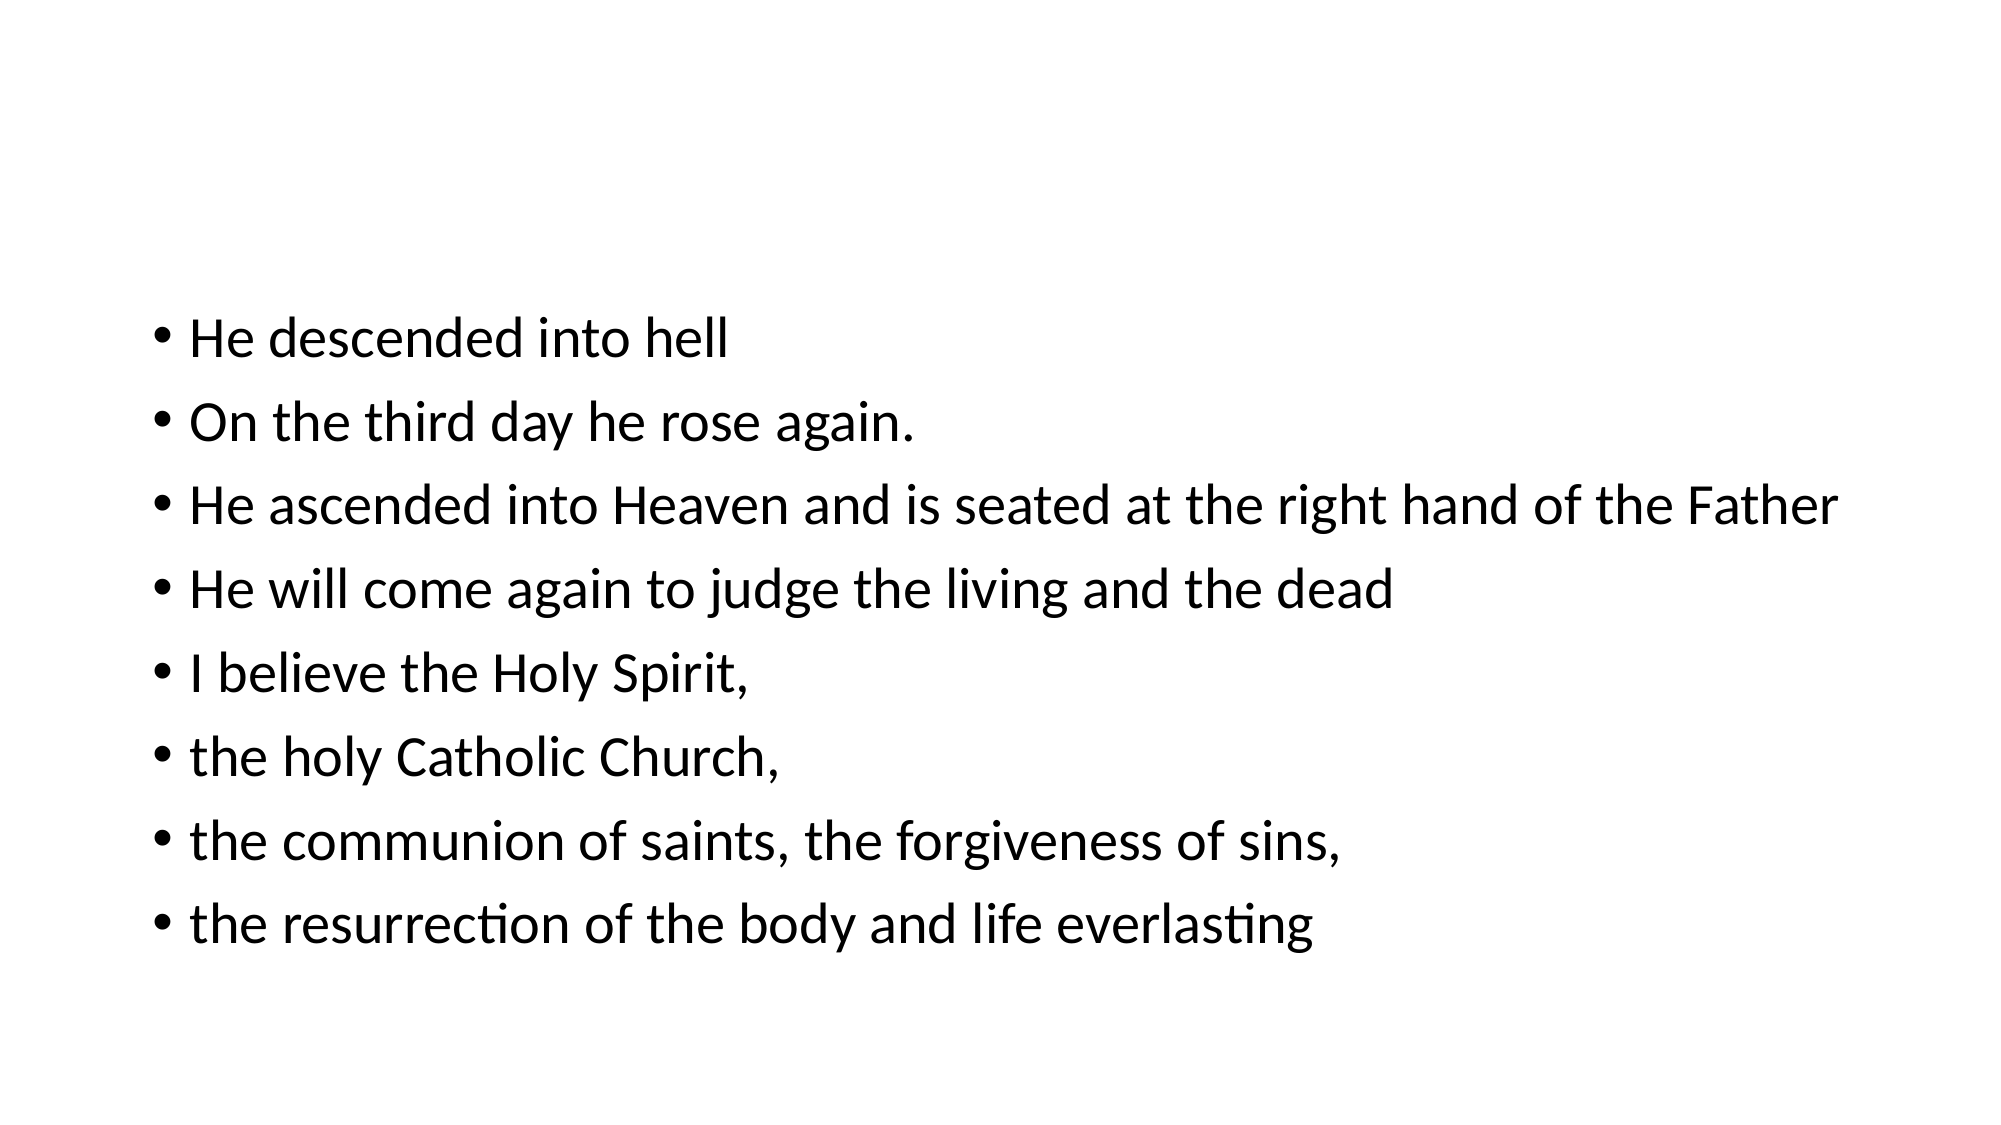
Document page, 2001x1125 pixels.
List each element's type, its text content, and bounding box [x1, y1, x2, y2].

list He descended into hell On the third day he rose again. He ascended into Heaven and is seated at the right hand of the Father He will come again to judge the living and the dead I believe the Holy Spirit, the holy Catholic Church, the communion of saints, the forgiveness of sins, the resurrection of the body and life everlasting [137, 299, 1863, 1014]
